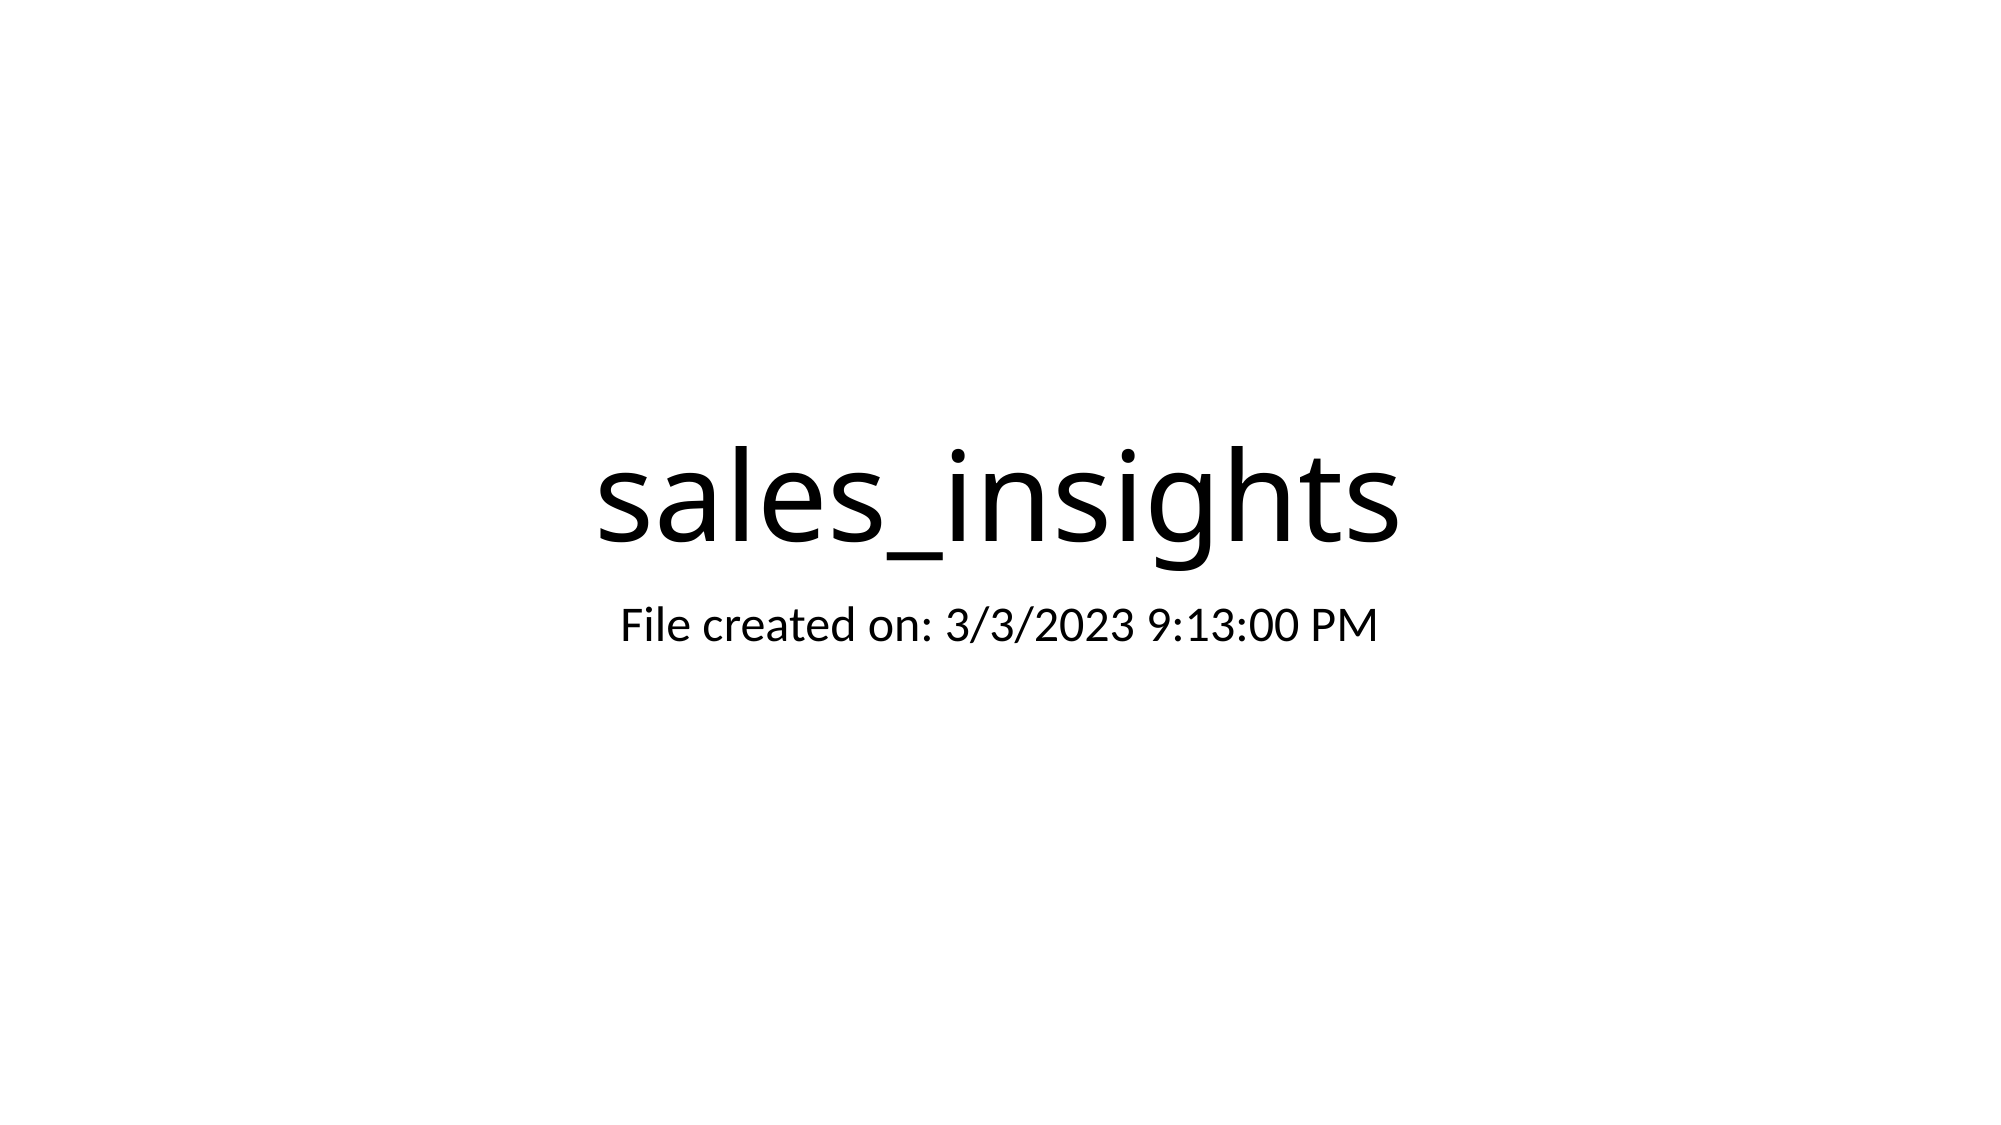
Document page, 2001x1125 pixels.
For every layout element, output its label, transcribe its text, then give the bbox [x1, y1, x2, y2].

title sales_insights [249, 184, 1750, 576]
subtitle File created on: 3/3/2023 9:13:00 PM [249, 590, 1750, 863]
